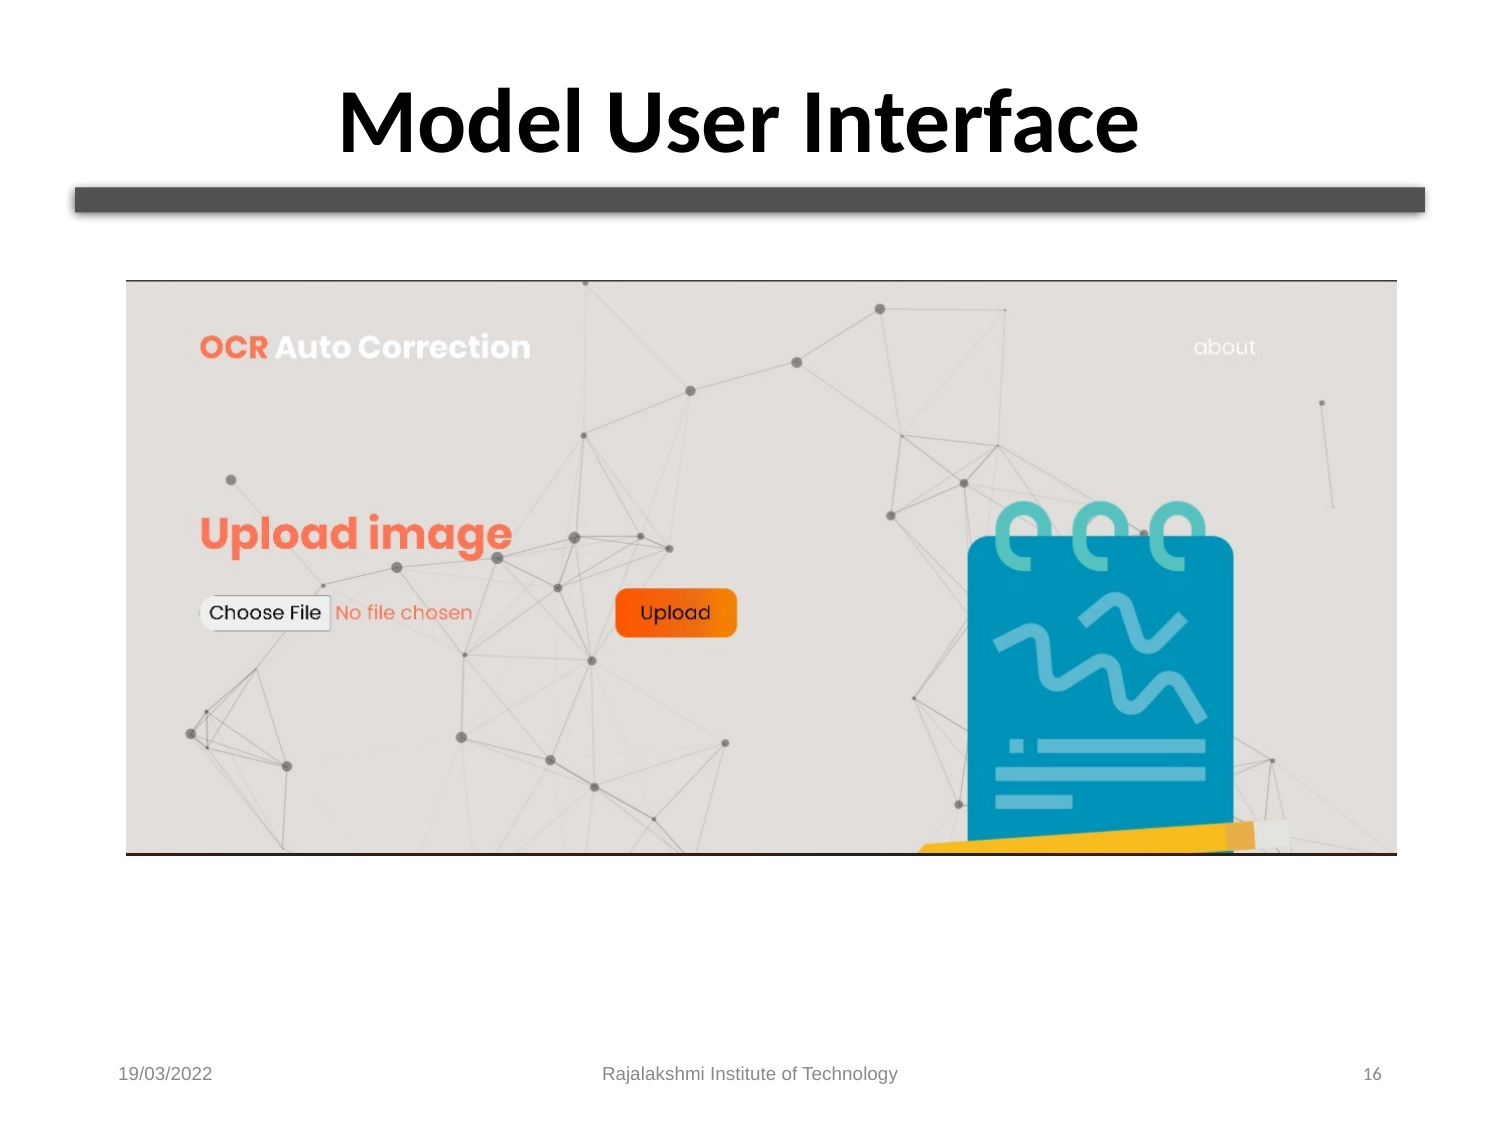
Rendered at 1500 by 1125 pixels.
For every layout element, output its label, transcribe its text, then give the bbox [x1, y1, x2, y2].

text_box 19/03/2022 [103, 1042, 441, 1103]
text_box Rajalakshmi Institute of Technology [496, 1042, 1004, 1103]
text_box [75, 187, 1425, 213]
picture [126, 279, 1397, 856]
title Model User Interface [75, 45, 1425, 184]
text_box 16 [1059, 1042, 1397, 1103]
